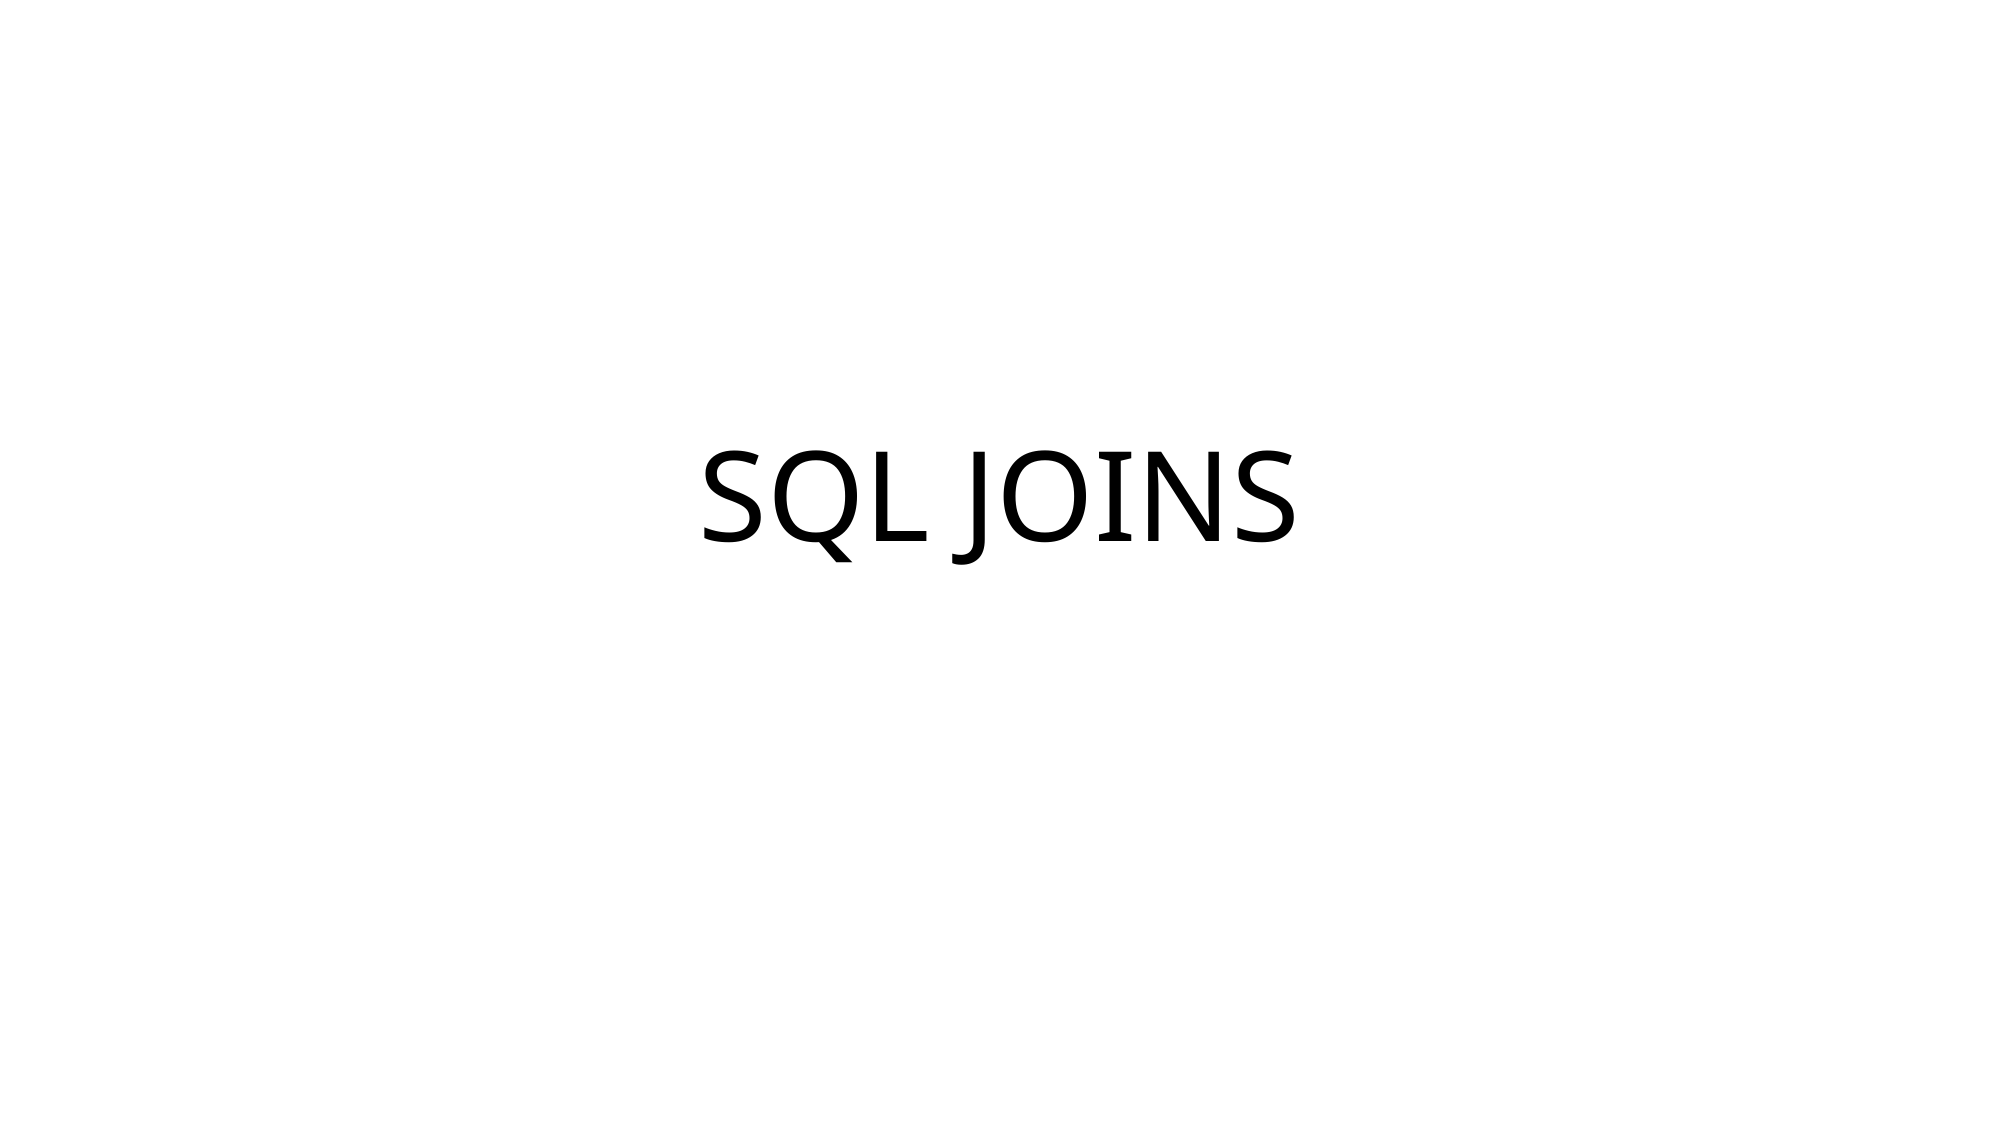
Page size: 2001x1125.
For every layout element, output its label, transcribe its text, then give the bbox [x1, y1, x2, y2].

title SQL JOINS [249, 184, 1750, 576]
